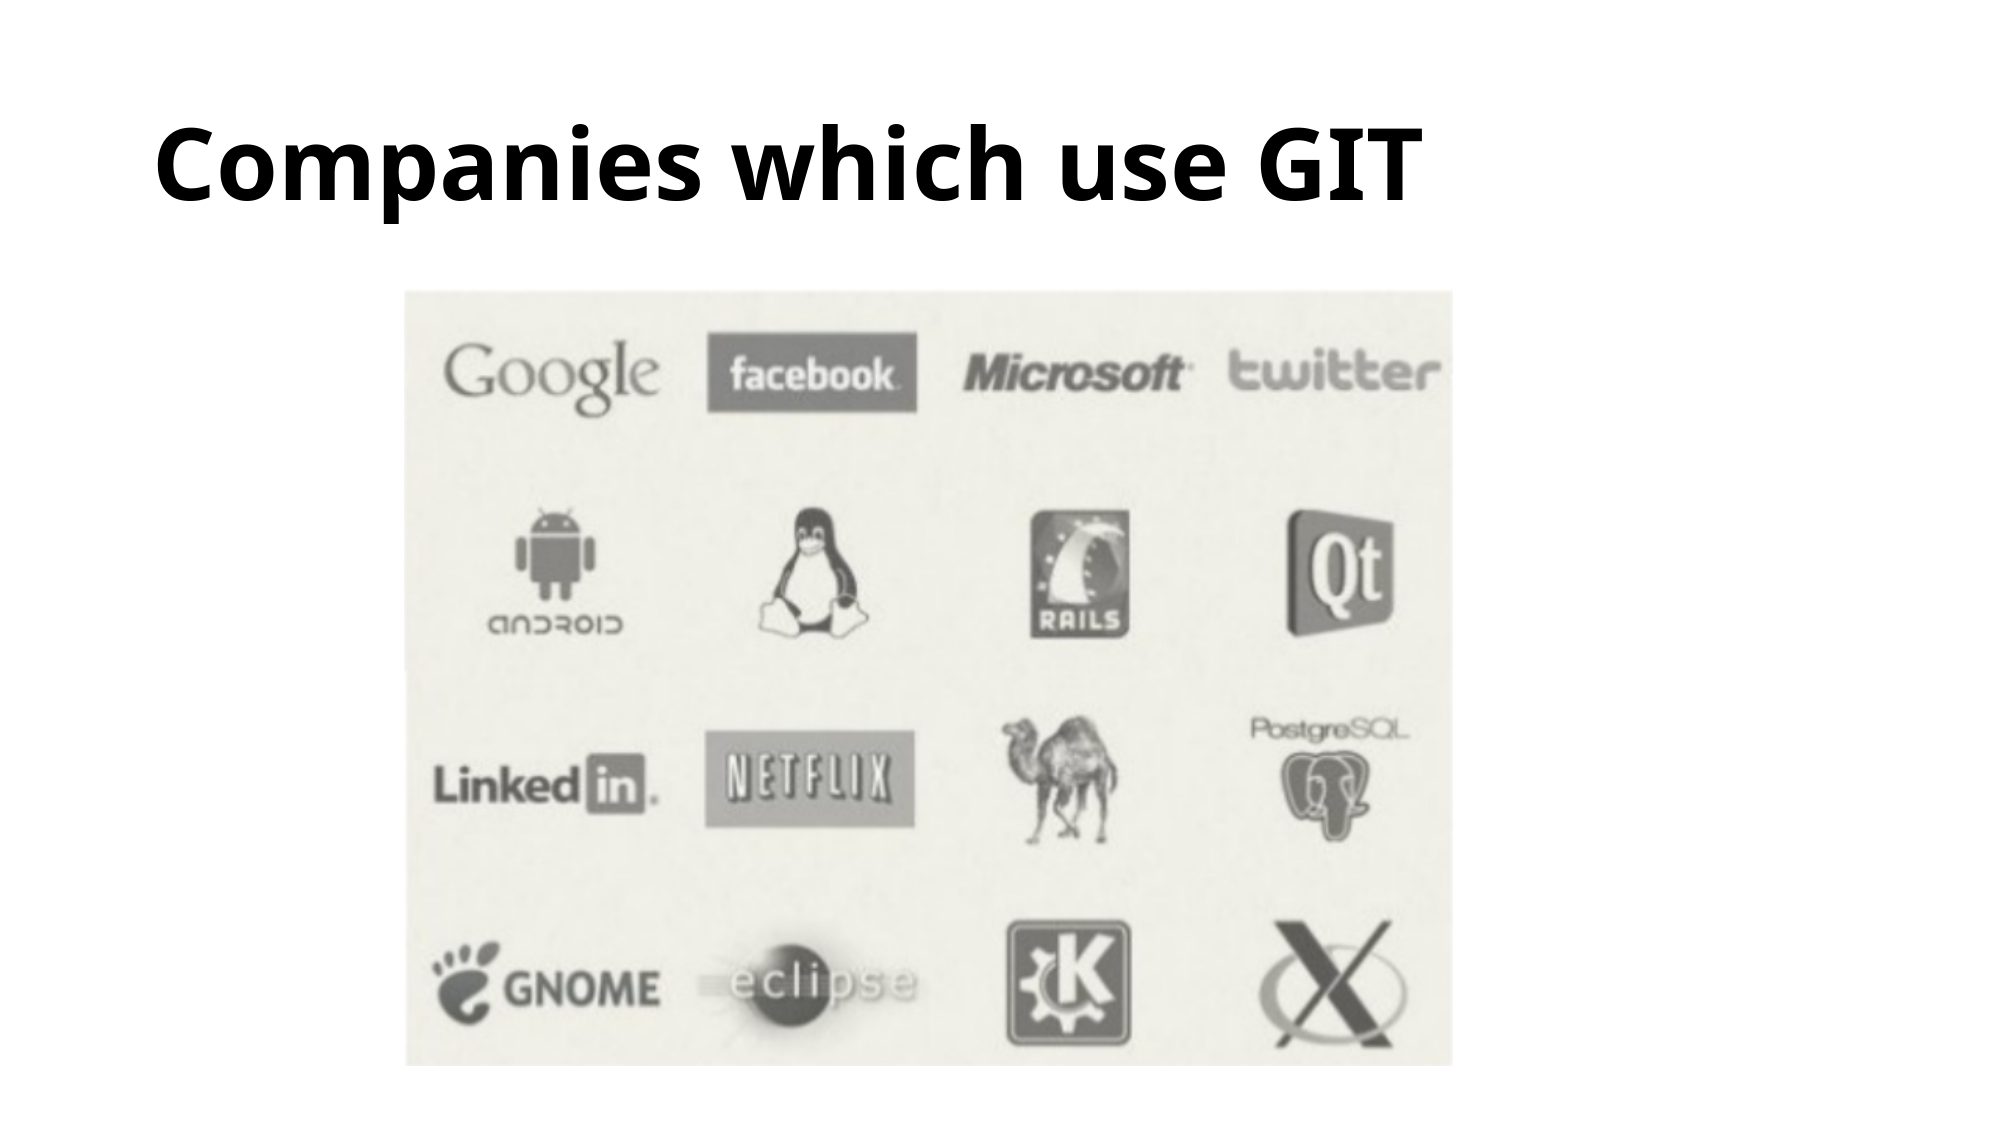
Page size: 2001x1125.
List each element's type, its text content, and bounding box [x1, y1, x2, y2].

title Companies which use GIT [137, 59, 1863, 278]
picture [403, 288, 1453, 1066]
